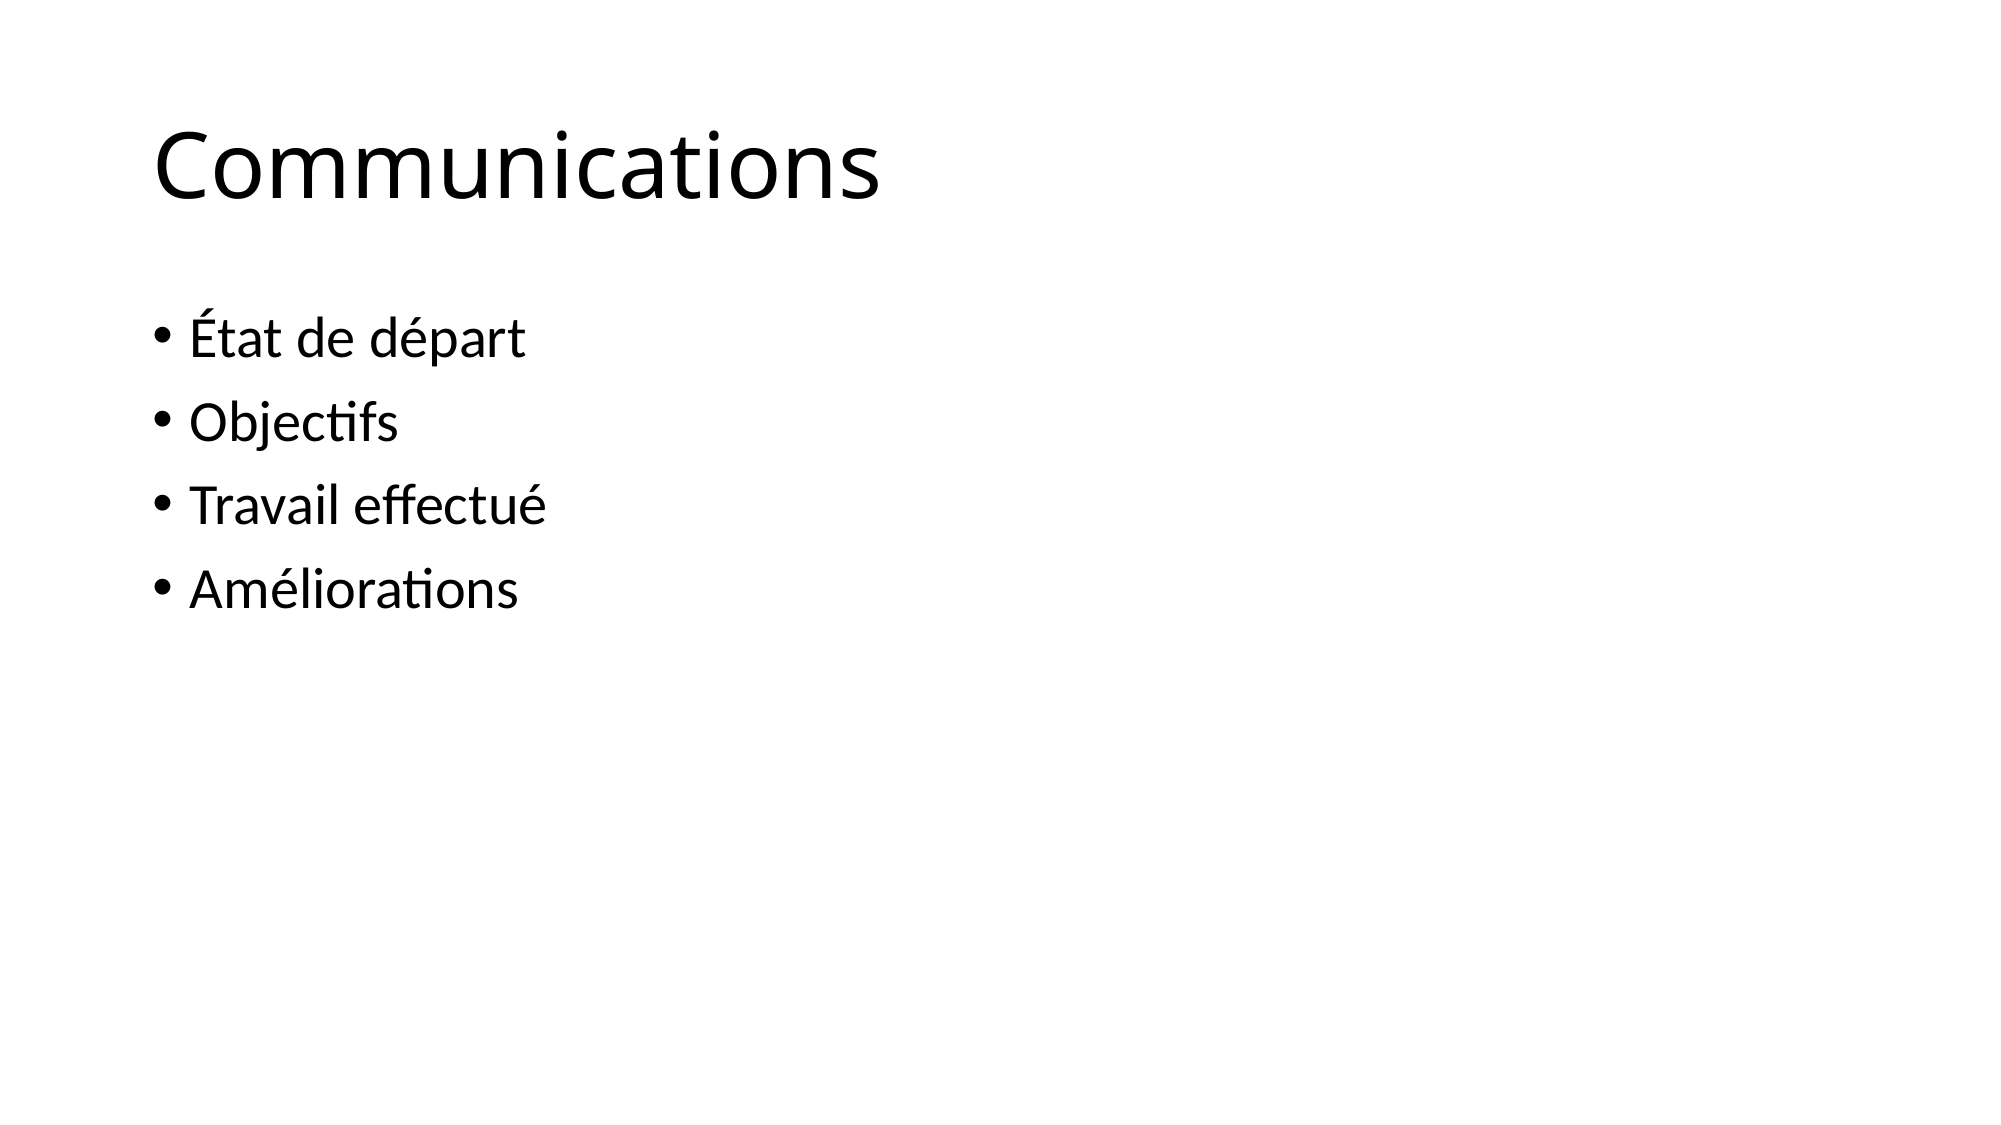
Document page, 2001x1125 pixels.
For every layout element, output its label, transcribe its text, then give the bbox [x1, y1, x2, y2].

title Communications [137, 59, 1863, 278]
list État de départ Objectifs Travail effectué Améliorations [137, 299, 1863, 1014]
